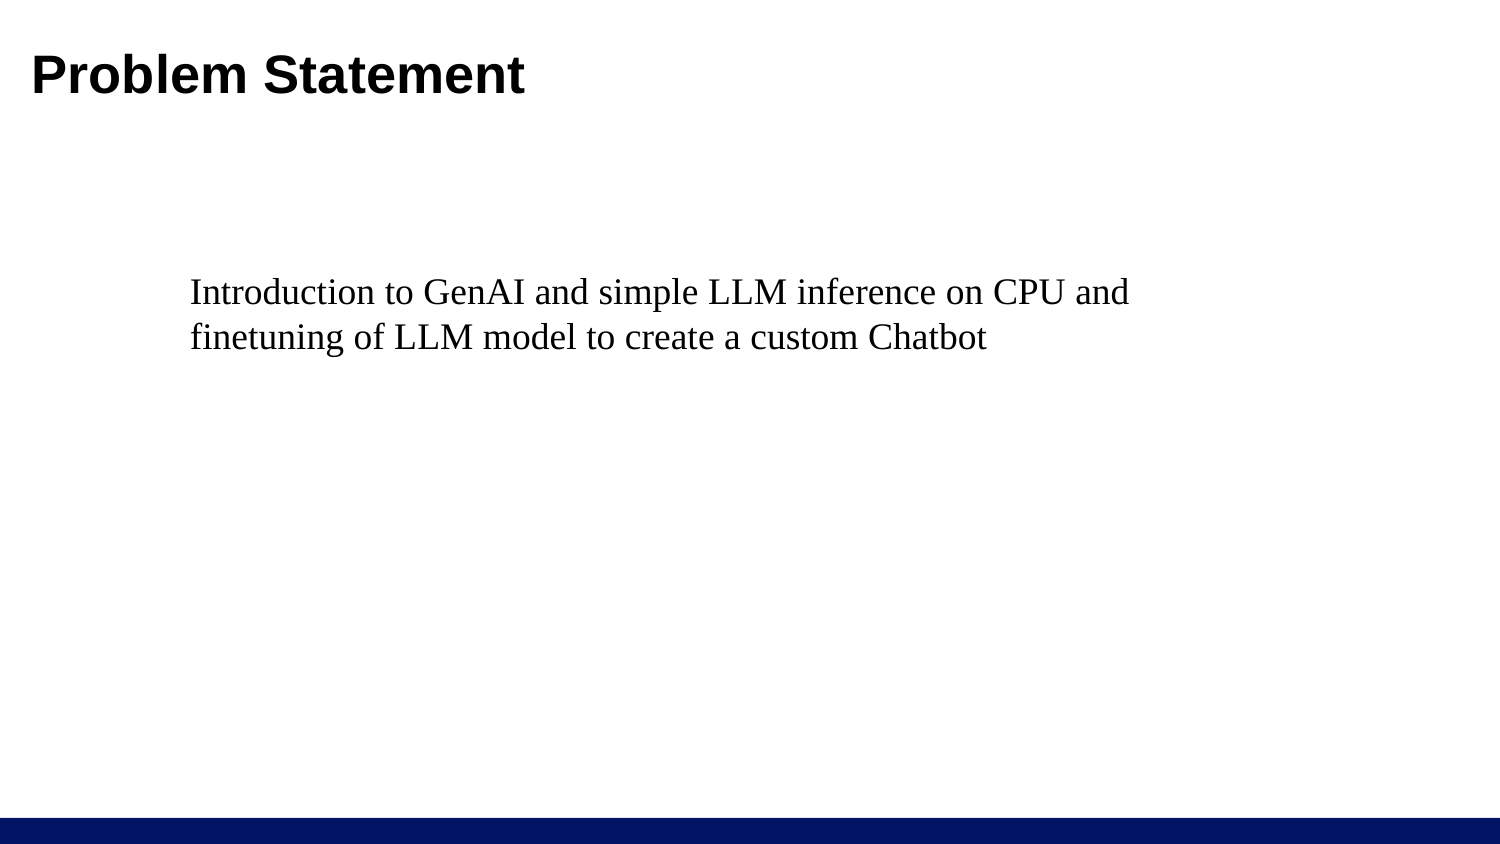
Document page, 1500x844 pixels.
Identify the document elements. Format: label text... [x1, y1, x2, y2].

picture [0, 817, 1500, 844]
text_box Introduction to GenAI and simple LLM inference on CPU and finetuning of LLM model to create a custom Chatbot [174, 259, 1250, 365]
title Problem Statement [29, 37, 528, 181]
